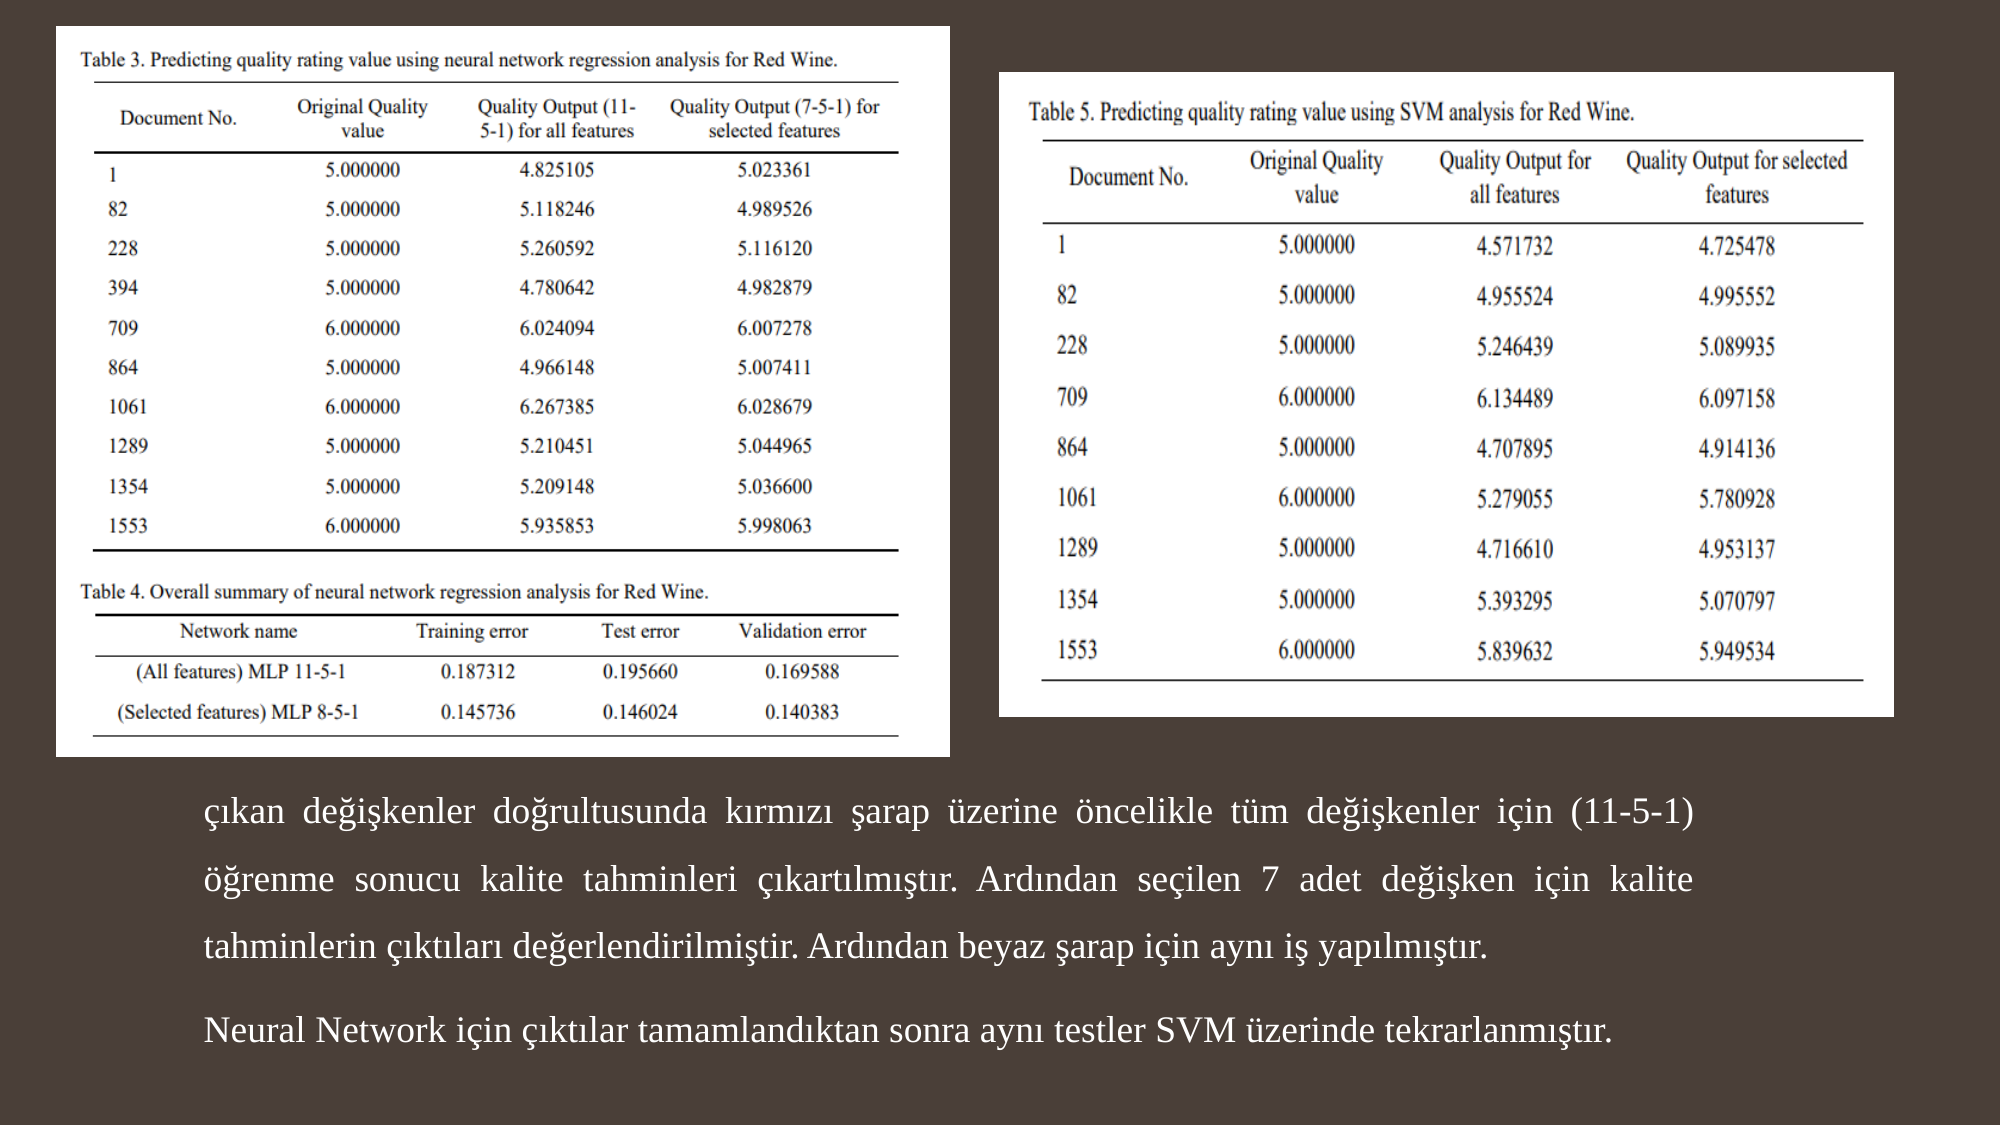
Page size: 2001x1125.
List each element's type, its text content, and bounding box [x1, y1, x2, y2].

text_box çıkan değişkenler doğrultusunda kırmızı şarap üzerine öncelikle tüm değişkenler için (11-5-1) öğrenme sonucu kalite tahminleri çıkartılmıştır. Ardından seçilen 7 adet değişken için kalite tahminlerin çıktıları değerlendirilmiştir. Ardından beyaz şarap için aynı iş yapılmıştır. Neural Network için çıktılar tamamlandıktan sonra aynı testler SVM üzerinde tekrarlanmıştır. [188, 756, 1711, 1058]
picture [55, 26, 951, 757]
picture [999, 71, 1895, 717]
